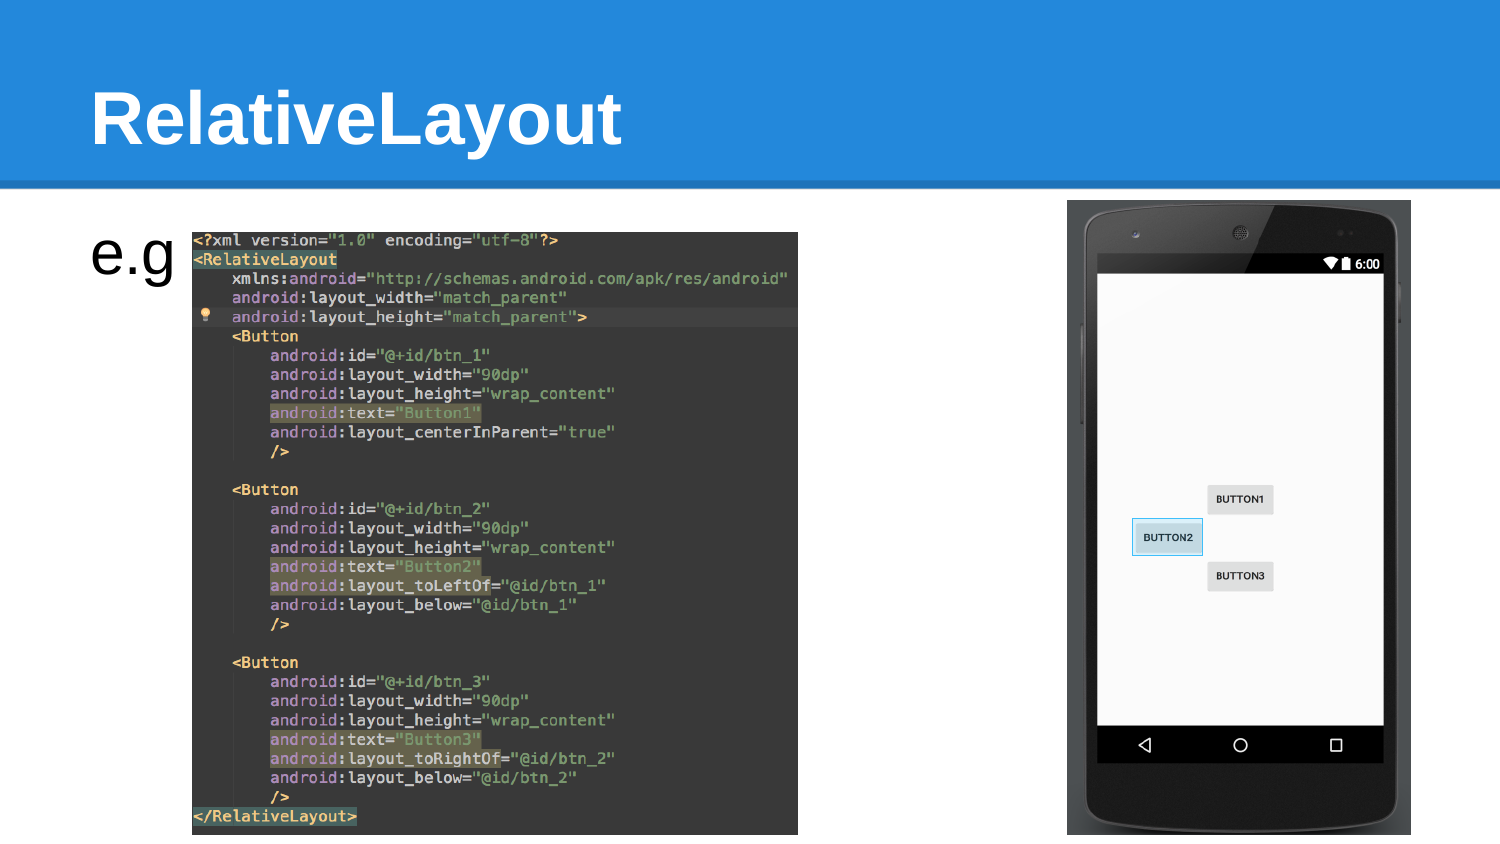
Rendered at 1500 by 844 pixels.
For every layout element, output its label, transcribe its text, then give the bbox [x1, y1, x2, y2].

title RelativeLayout [75, 33, 1425, 175]
picture [192, 231, 798, 835]
picture [1067, 199, 1412, 835]
list e.g [75, 196, 1425, 808]
